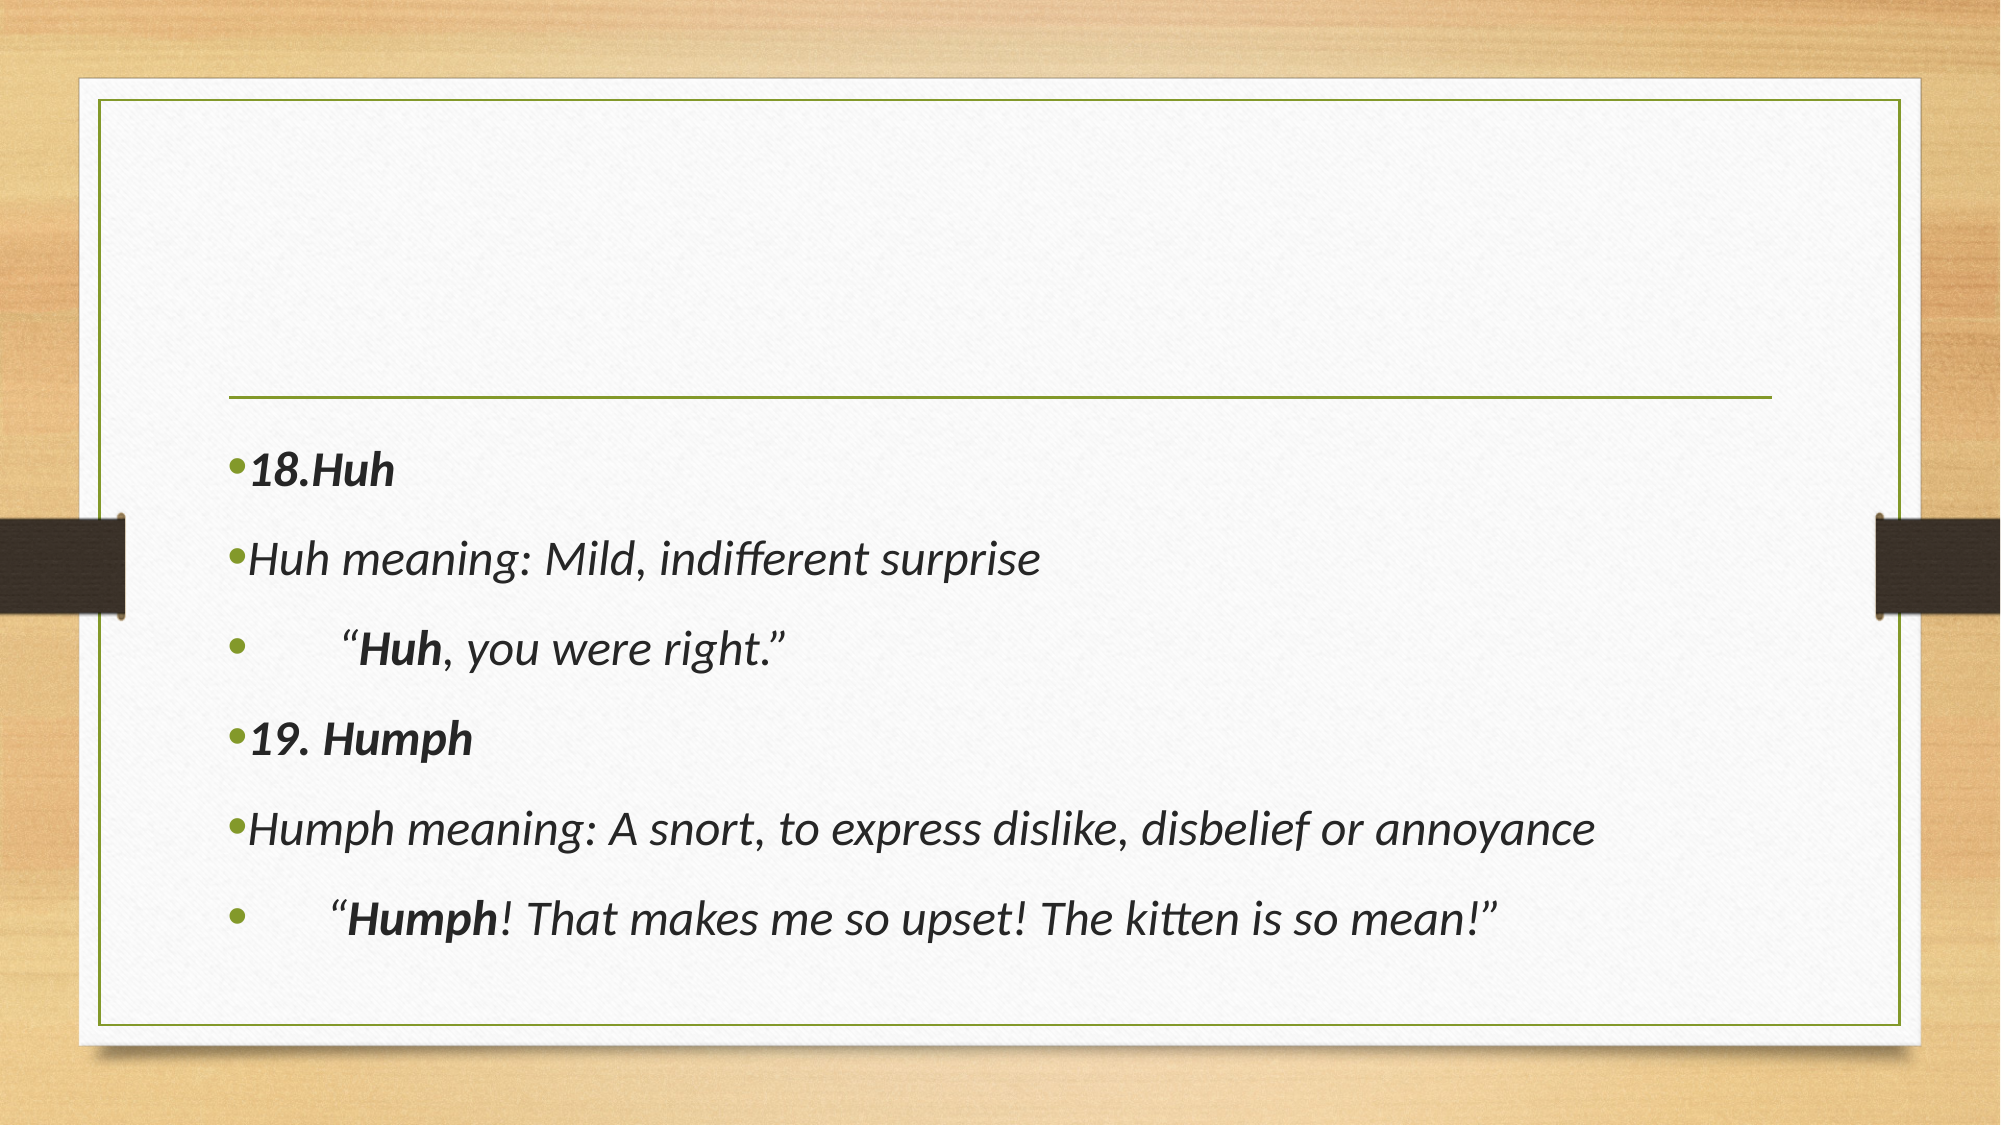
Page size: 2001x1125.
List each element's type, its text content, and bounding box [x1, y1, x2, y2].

list 18.Huh Huh meaning: Mild, indifferent surprise “Huh, you were right.” 19. Humph Humph meaning: A snort, to express dislike, disbelief or annoyance “Humph! That makes me so upset! The kitten is so mean!” [212, 419, 1788, 964]
picture [0, 0, 2001, 1125]
